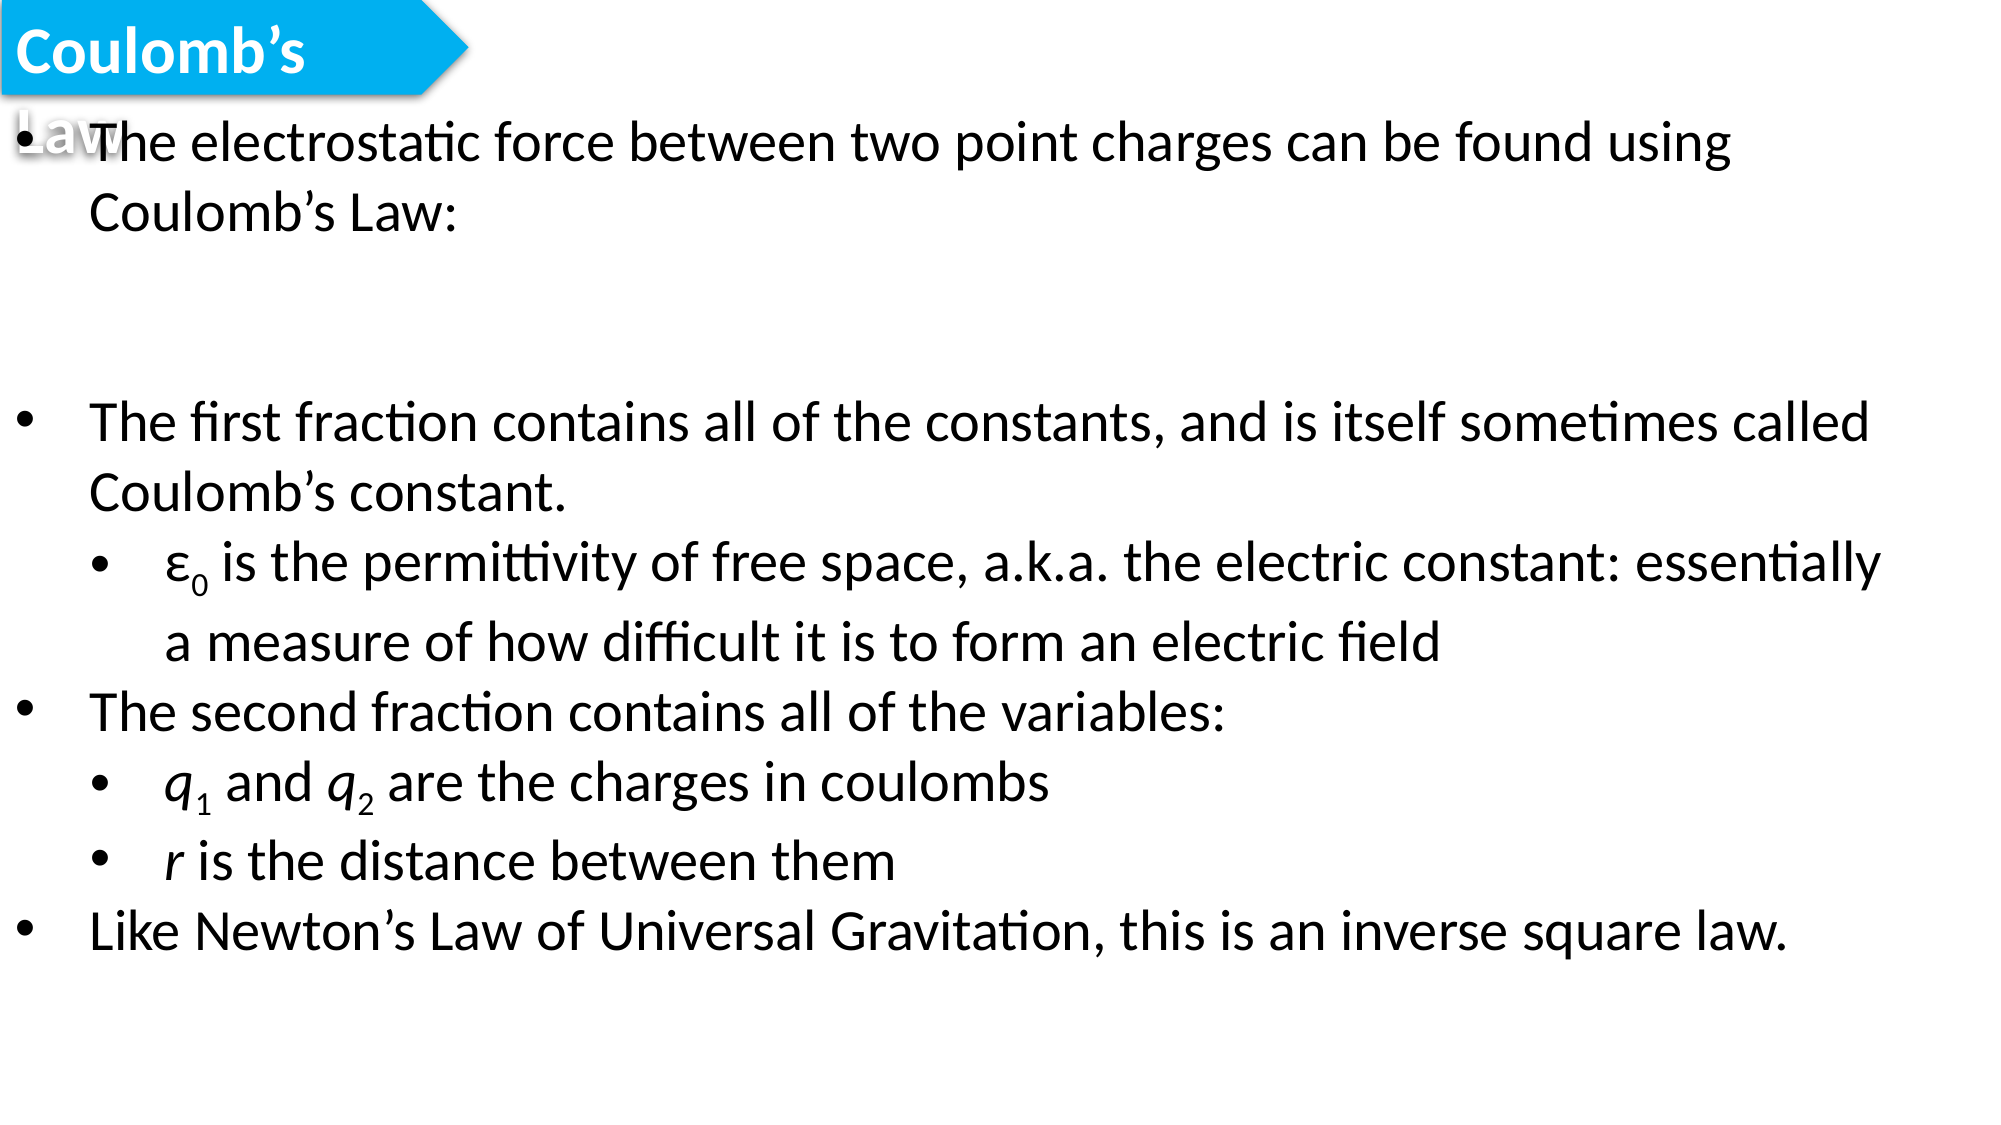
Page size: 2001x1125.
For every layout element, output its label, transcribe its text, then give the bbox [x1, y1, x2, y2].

text_box Coulomb’s Law [1, 0, 469, 95]
